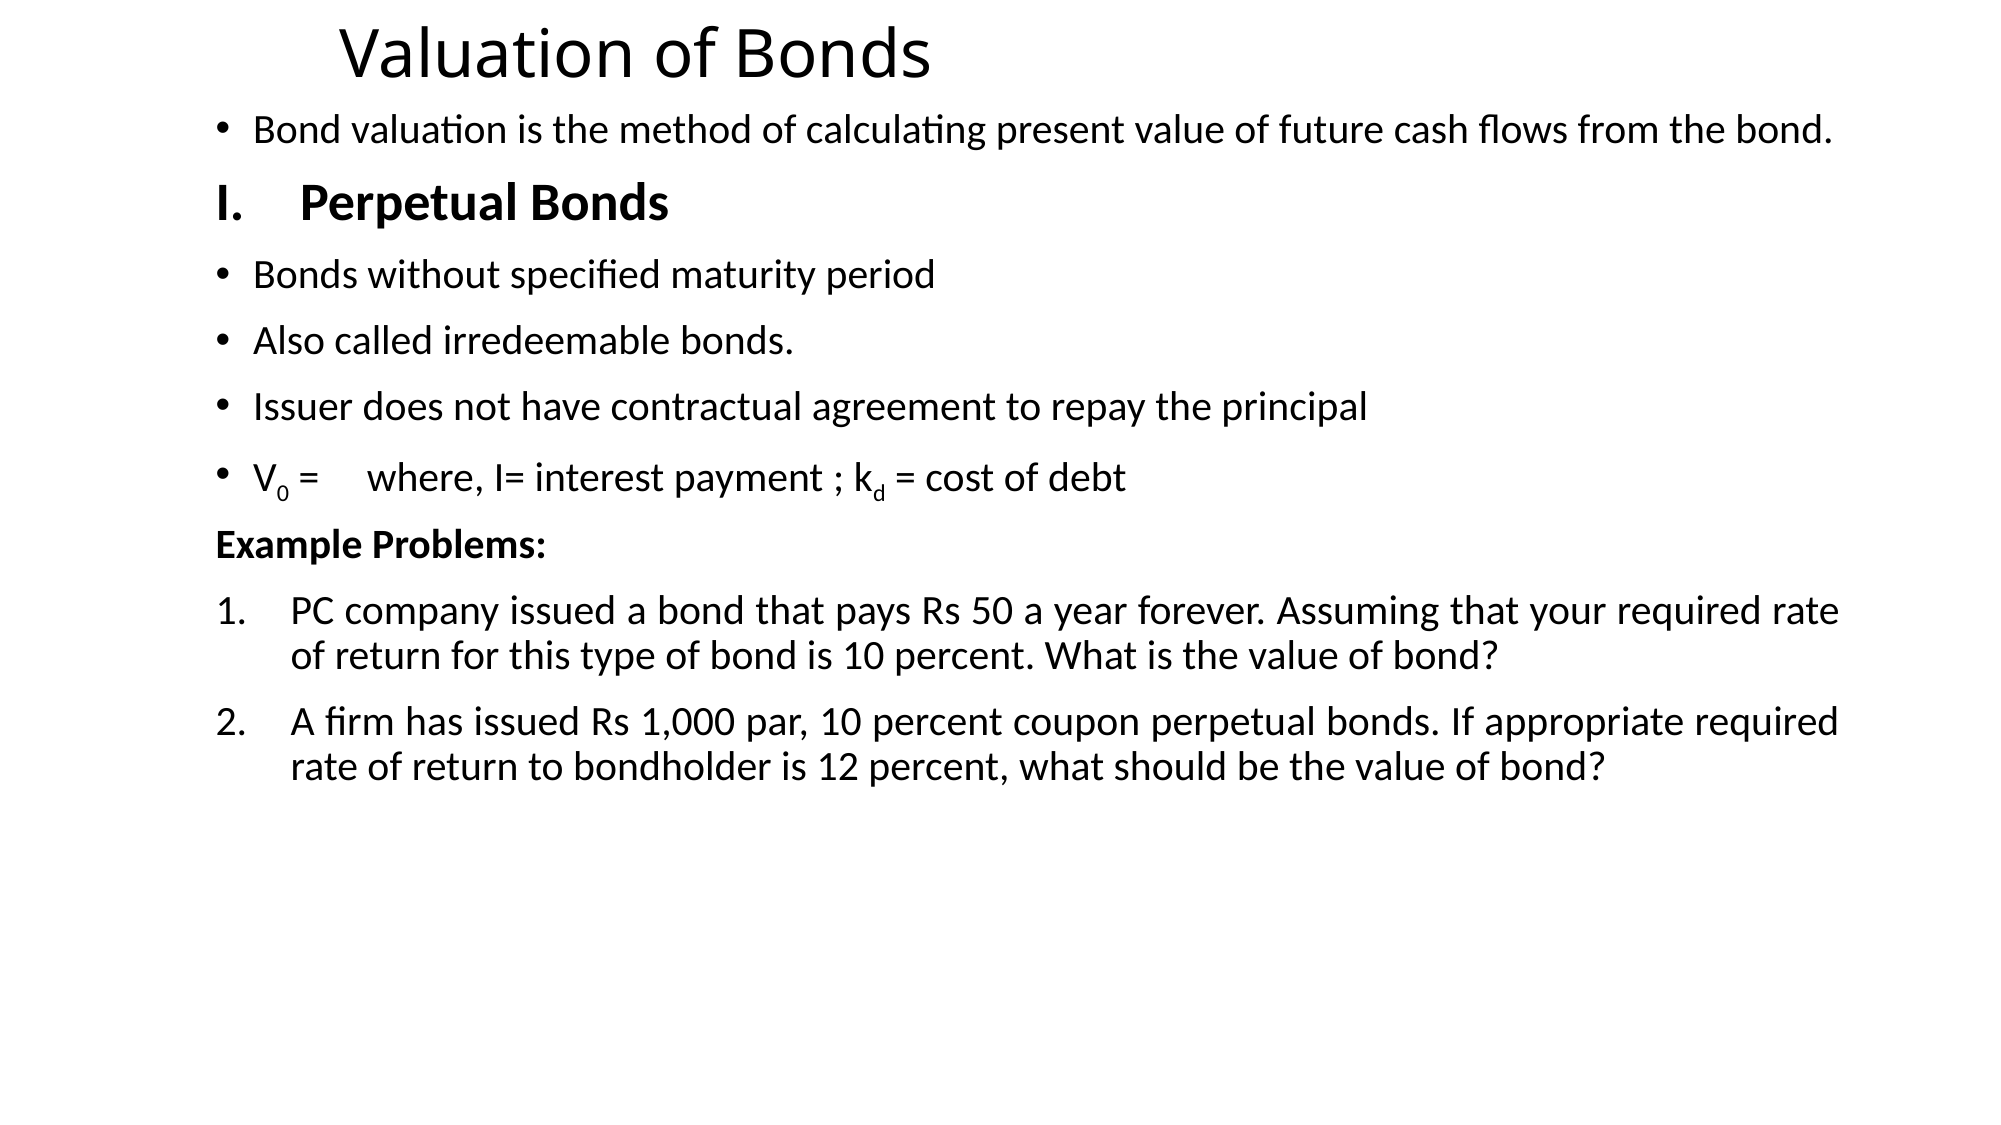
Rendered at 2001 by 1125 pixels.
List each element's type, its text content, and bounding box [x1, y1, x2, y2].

title Valuation of Bonds [324, 12, 1675, 100]
